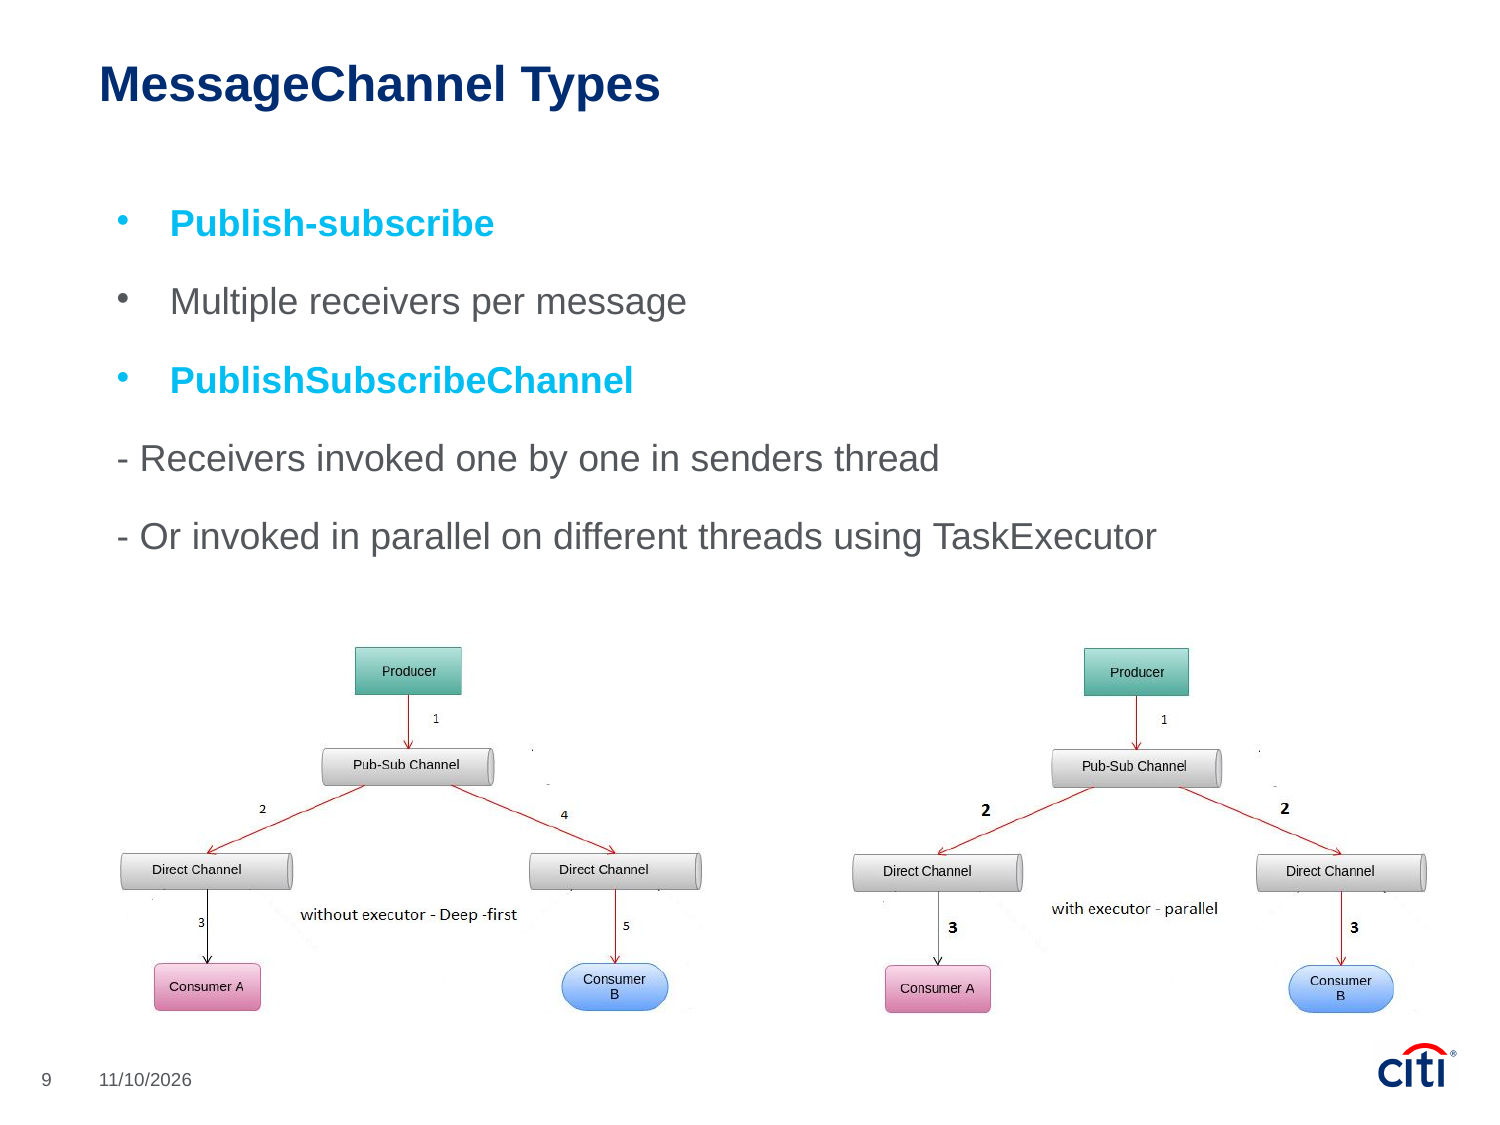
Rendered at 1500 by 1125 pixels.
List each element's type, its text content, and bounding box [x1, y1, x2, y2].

slide_number 9 [41, 1056, 98, 1102]
picture [1373, 1040, 1459, 1091]
title MessageChannel Types [98, 51, 1460, 133]
list Publish-subscribe Multiple receivers per message PublishSubscribeChannel - Receivers invoked one by one in senders thread - Or invoked in parallel on different threads using TaskExecutor [98, 202, 1461, 1011]
picture [120, 638, 705, 1015]
picture [843, 638, 1431, 1015]
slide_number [98, 1056, 274, 1102]
